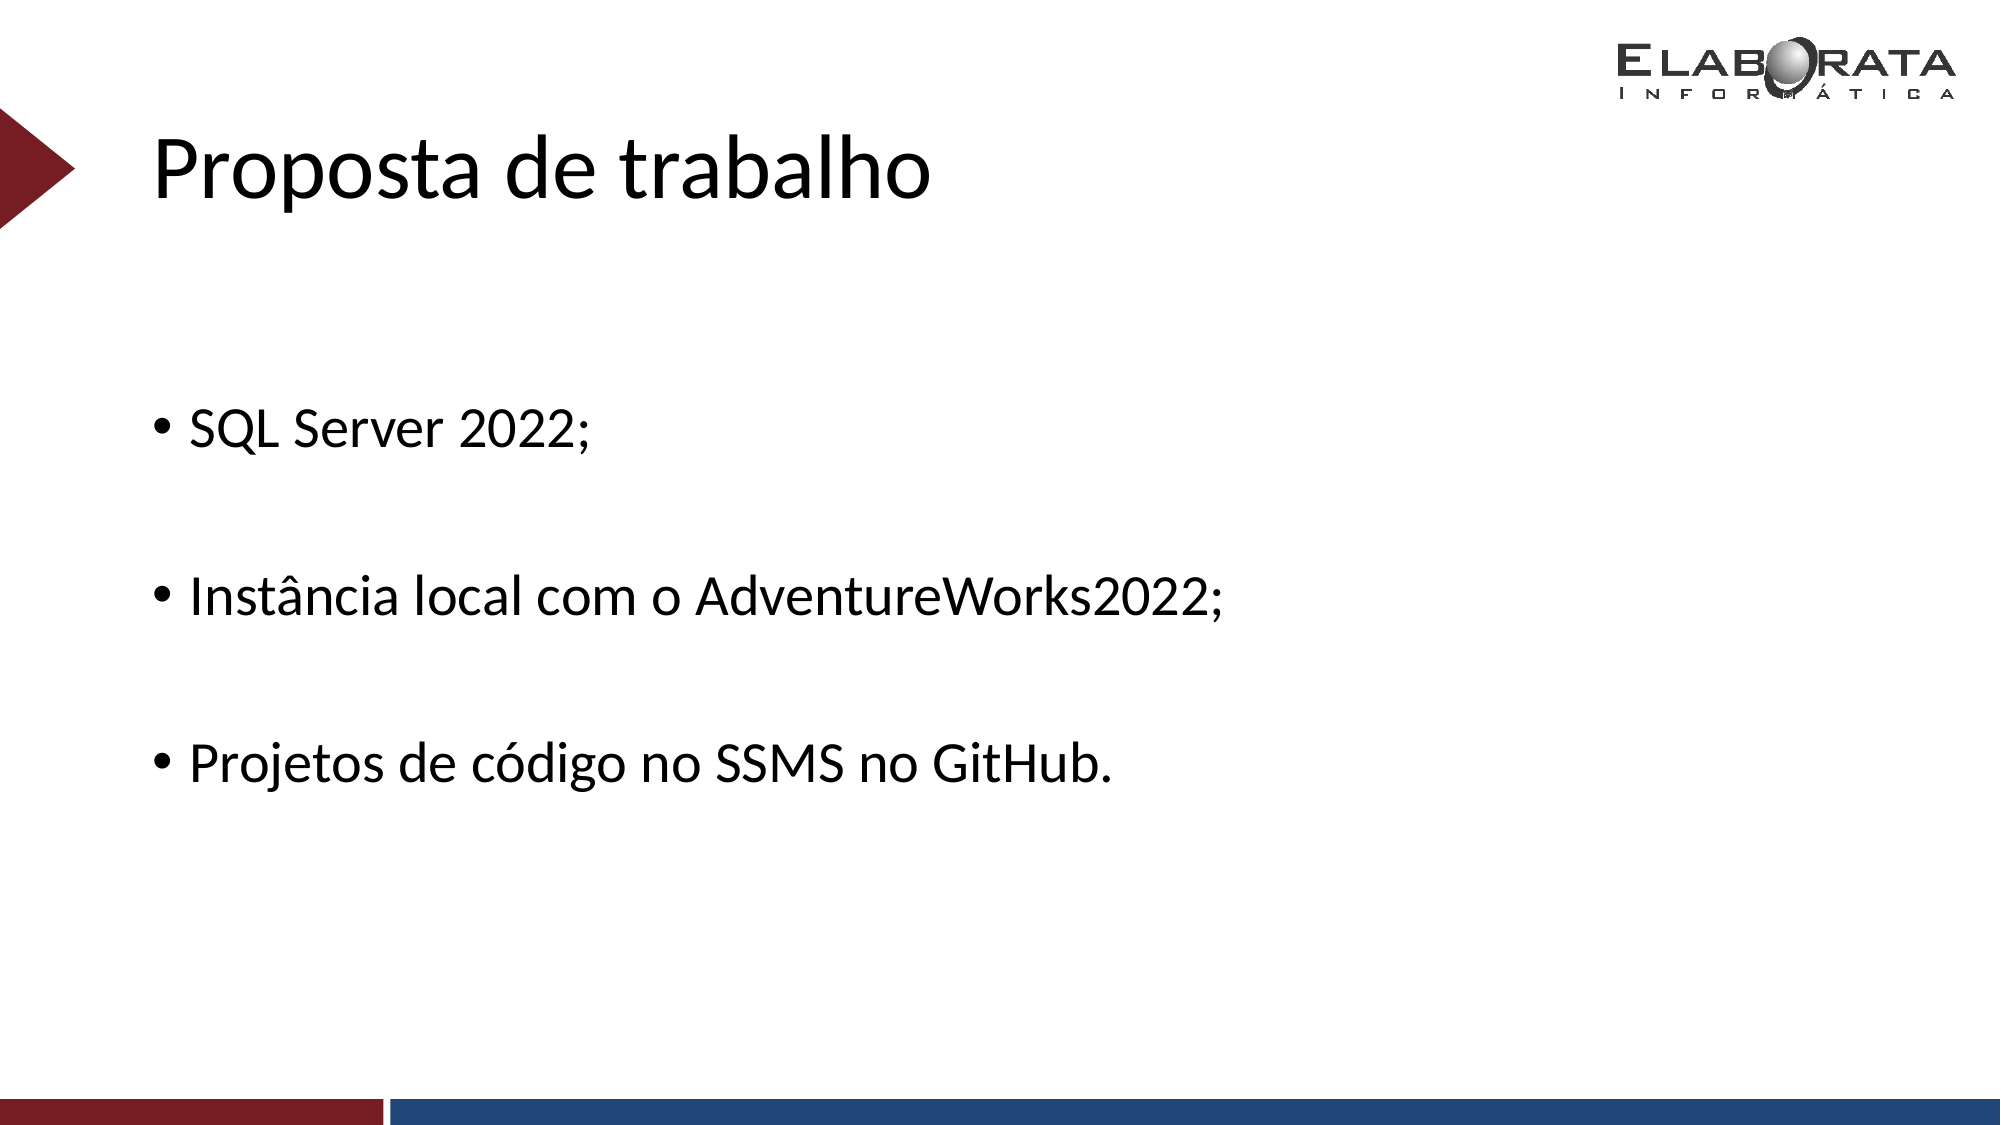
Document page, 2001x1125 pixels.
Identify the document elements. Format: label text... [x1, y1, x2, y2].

title Proposta de trabalho [137, 59, 1863, 278]
text_box SQL Server 2022; Instância local com o AdventureWorks2022; Projetos de código no SSMS no GitHub. [137, 299, 1863, 1014]
picture [1618, 37, 1956, 99]
